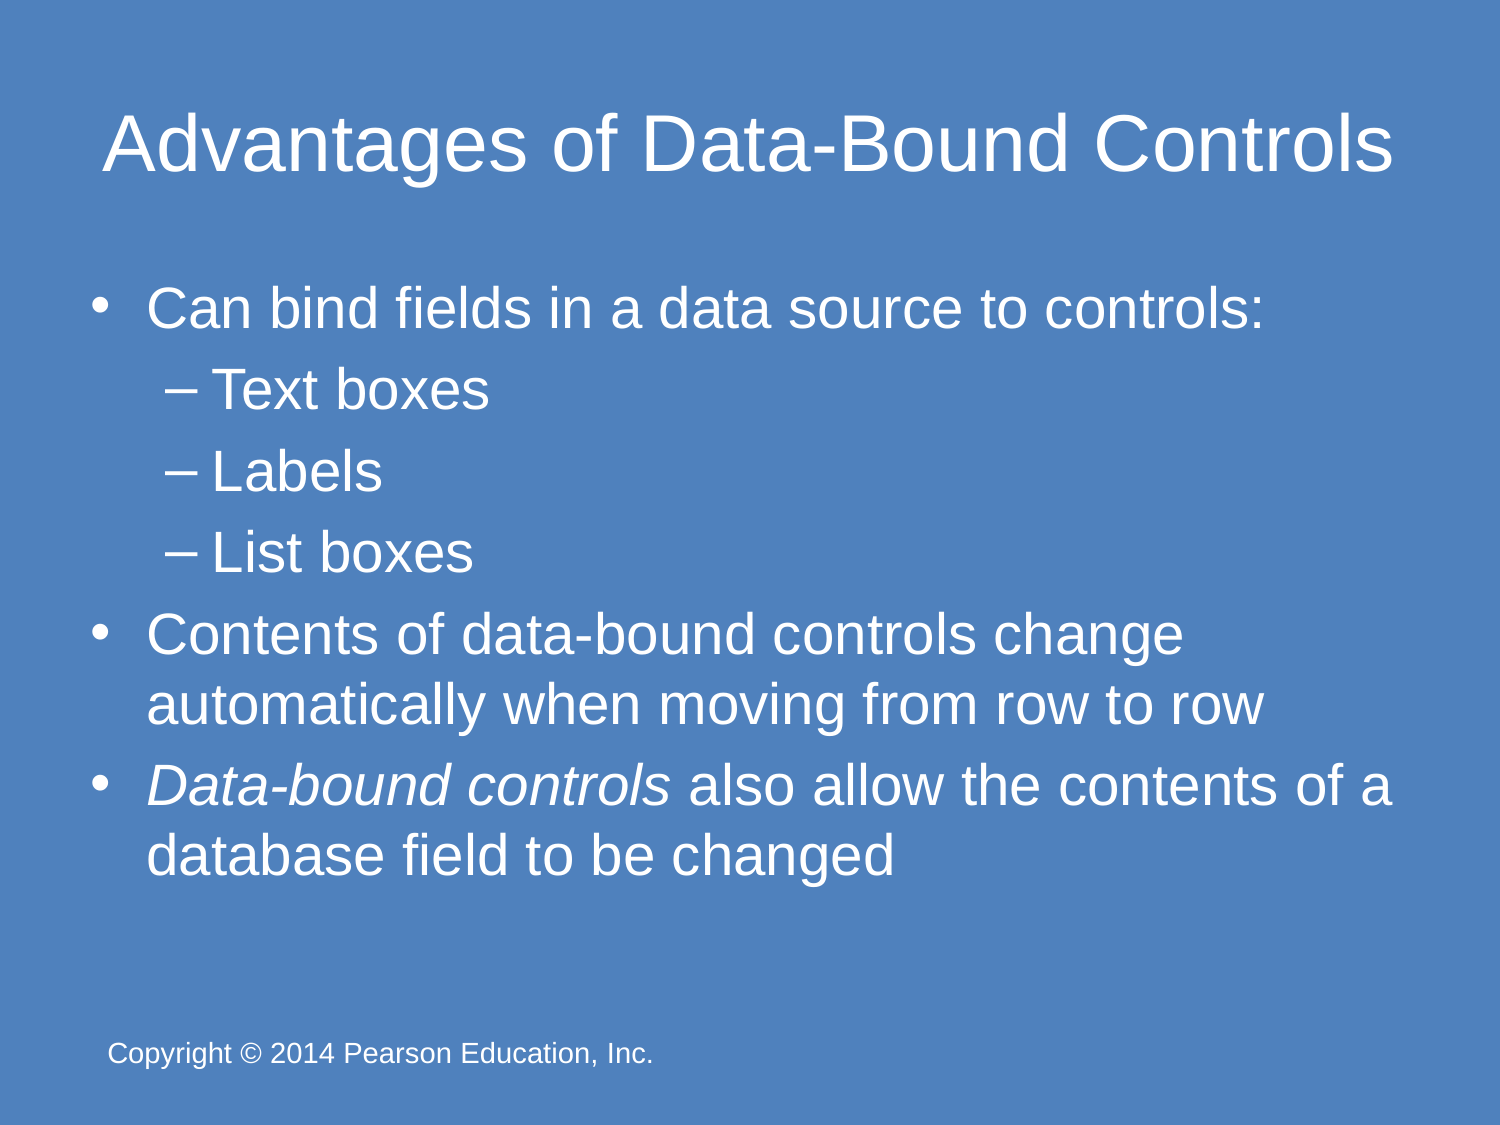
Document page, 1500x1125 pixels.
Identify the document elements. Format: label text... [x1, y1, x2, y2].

title Advantages of Data-Bound Controls [75, 45, 1425, 233]
list Can bind fields in a data source to controls: Text boxes Labels List boxes Contents of data-bound controls change automatically when moving from row to row Data-bound controls also allow the contents of a database field to be changed [75, 262, 1425, 1005]
